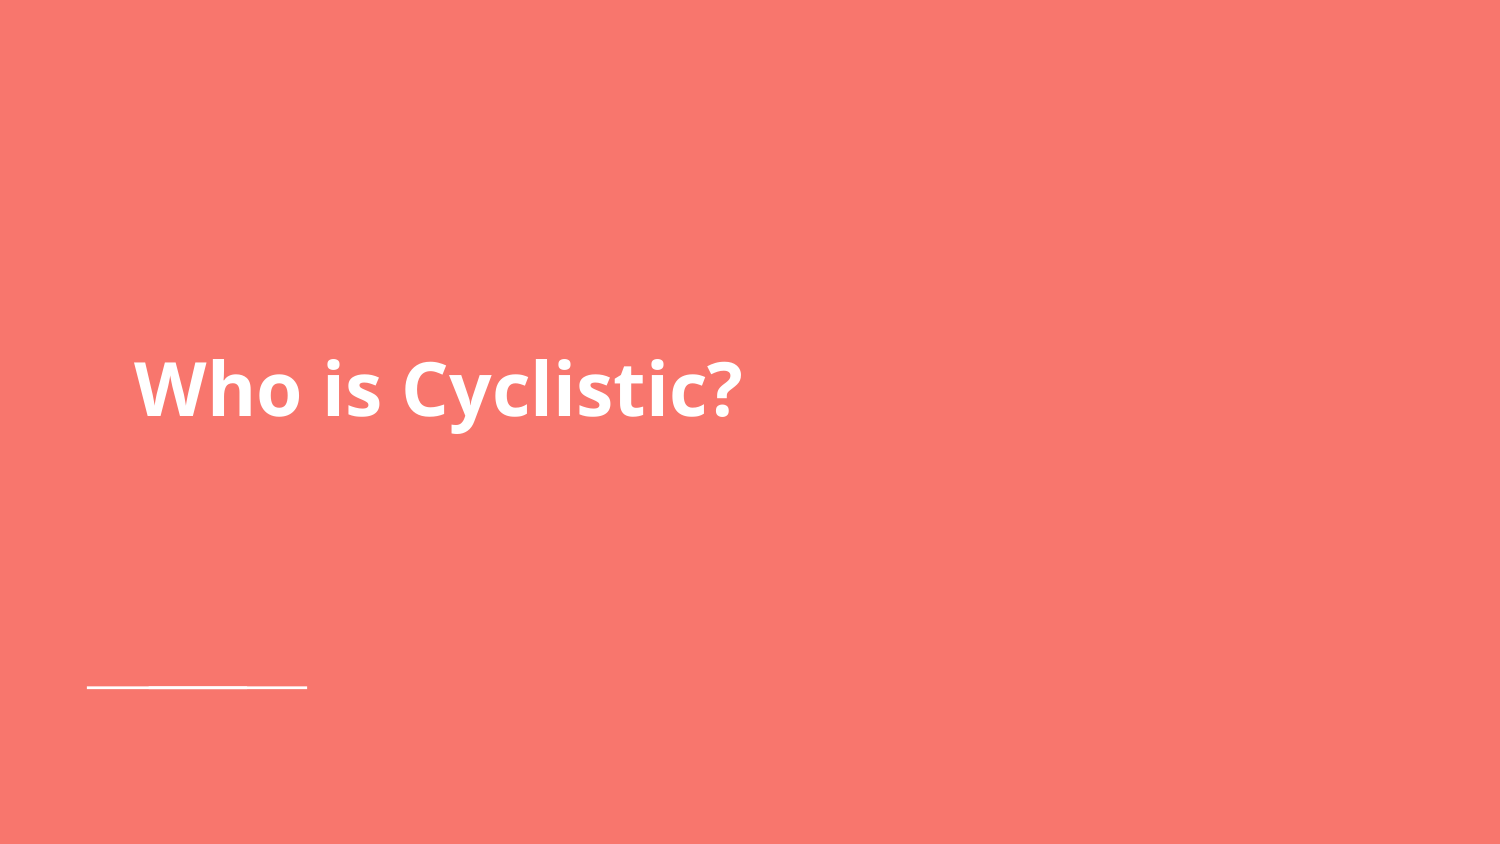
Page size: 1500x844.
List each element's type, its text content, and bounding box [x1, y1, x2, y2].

title Who is Cyclistic? [119, 141, 1272, 632]
